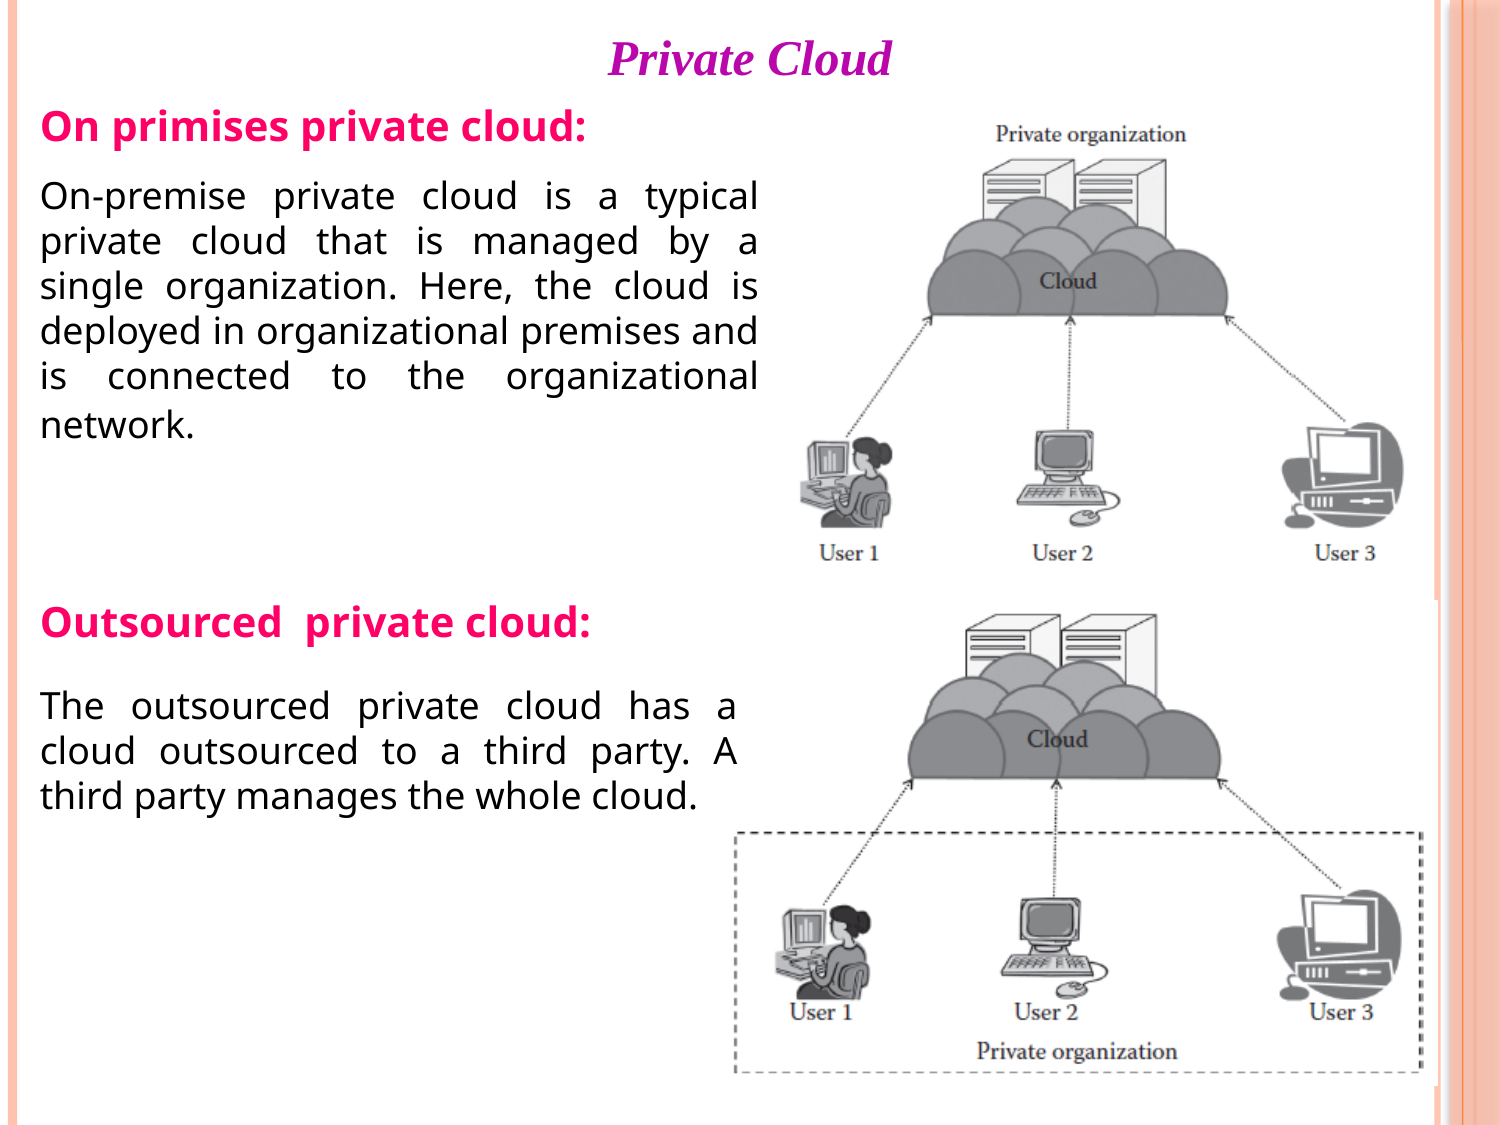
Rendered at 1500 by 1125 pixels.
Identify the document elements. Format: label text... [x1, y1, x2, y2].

picture [752, 112, 1413, 586]
text_box On-premise private cloud is a typical private cloud that is managed by a single organization. Here, the cloud is deployed in organizational premises and is connected to the organizational network. [24, 164, 746, 455]
text_box The outsourced private cloud has a cloud outsourced to a third party. A third party manages the whole cloud. [24, 674, 707, 825]
list On primises private cloud: Outsourced private cloud: [24, 92, 1488, 1125]
picture [713, 600, 1438, 1086]
title Private Cloud [137, 12, 1363, 92]
